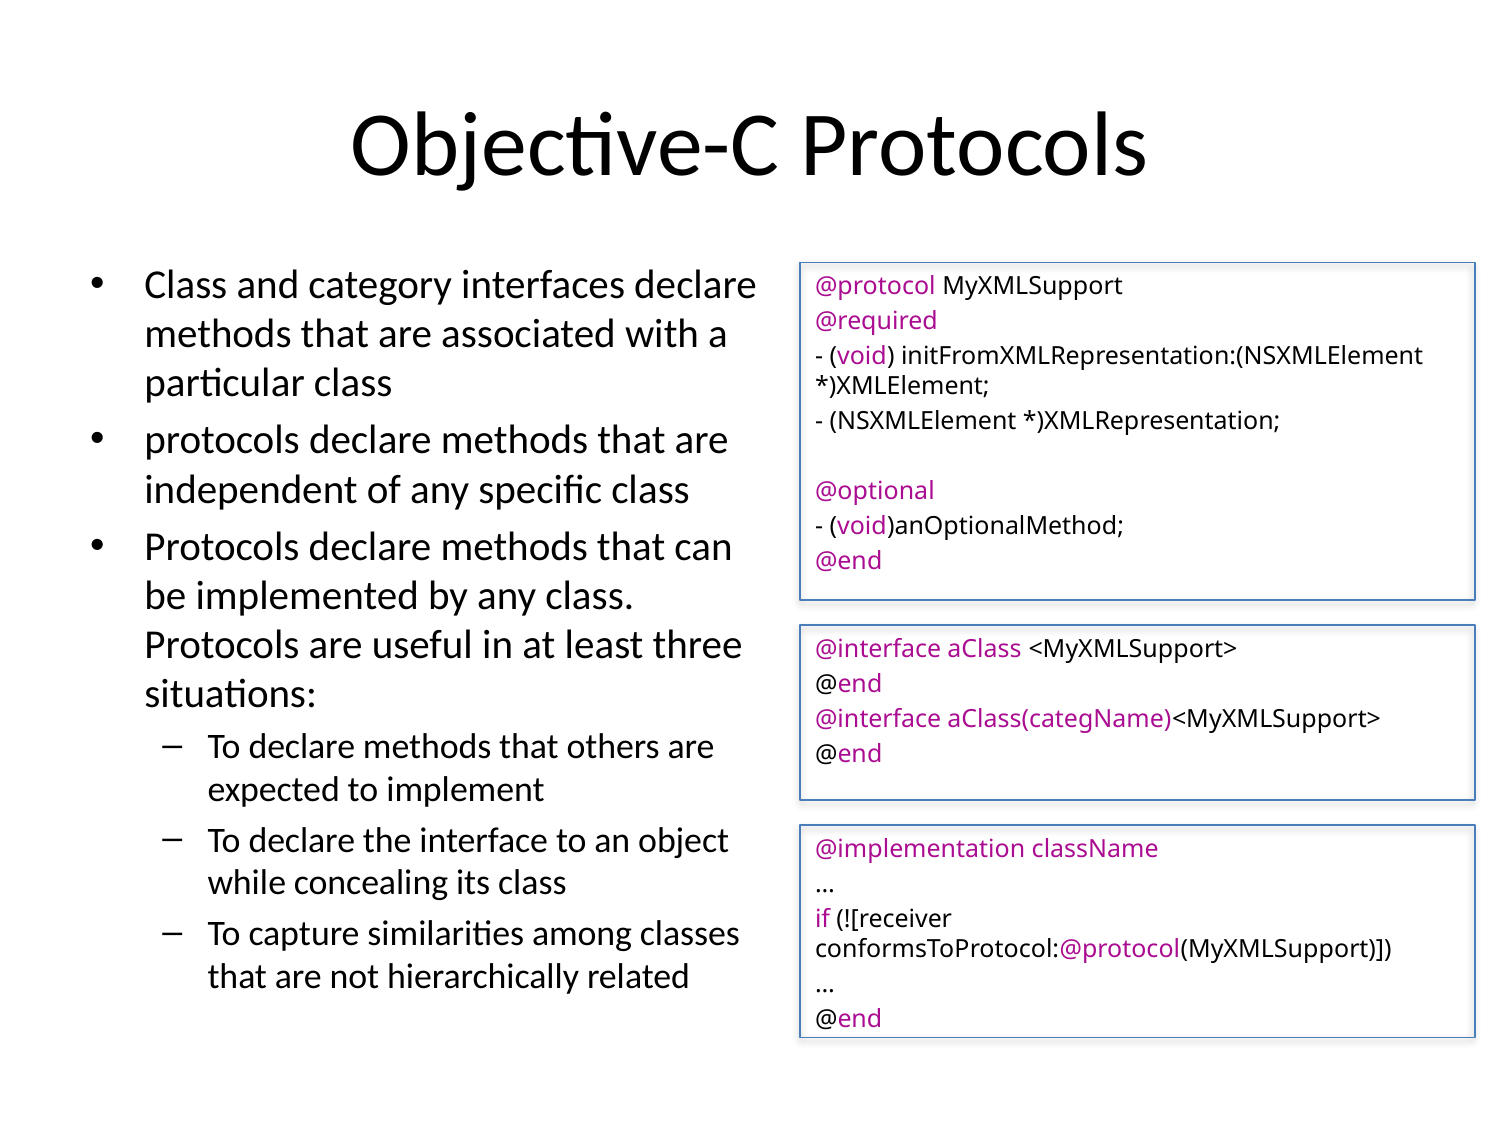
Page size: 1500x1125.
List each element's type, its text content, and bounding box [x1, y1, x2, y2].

text_box @protocol MyXMLSupport @required - (void) initFromXMLRepresentation:(NSXMLElement *)XMLElement; - (NSXMLElement *)XMLRepresentation; @optional - (void)anOptionalMethod; @end [800, 262, 1500, 624]
text_box [799, 262, 1476, 601]
text_box @interface aClass <MyXMLSupport> @end @interface aClass(categName)<MyXMLSupport> @end [800, 624, 1500, 813]
title Objective-C Protocols [75, 45, 1425, 233]
text_box @implementation className … if (![receiver conformsToProtocol:@protocol(MyXMLSupport)]) … @end [799, 824, 1500, 1038]
list Class and category interfaces declare methods that are associated with a particular class protocols declare methods that are independent of any specific class Protocols declare methods that can be implemented by any class. Protocols are useful in at least three situations: To declare methods that others are expected to implement To declare the interface to an object while concealing its class To capture similarities among classes that are not hierarchically related [75, 249, 788, 1013]
